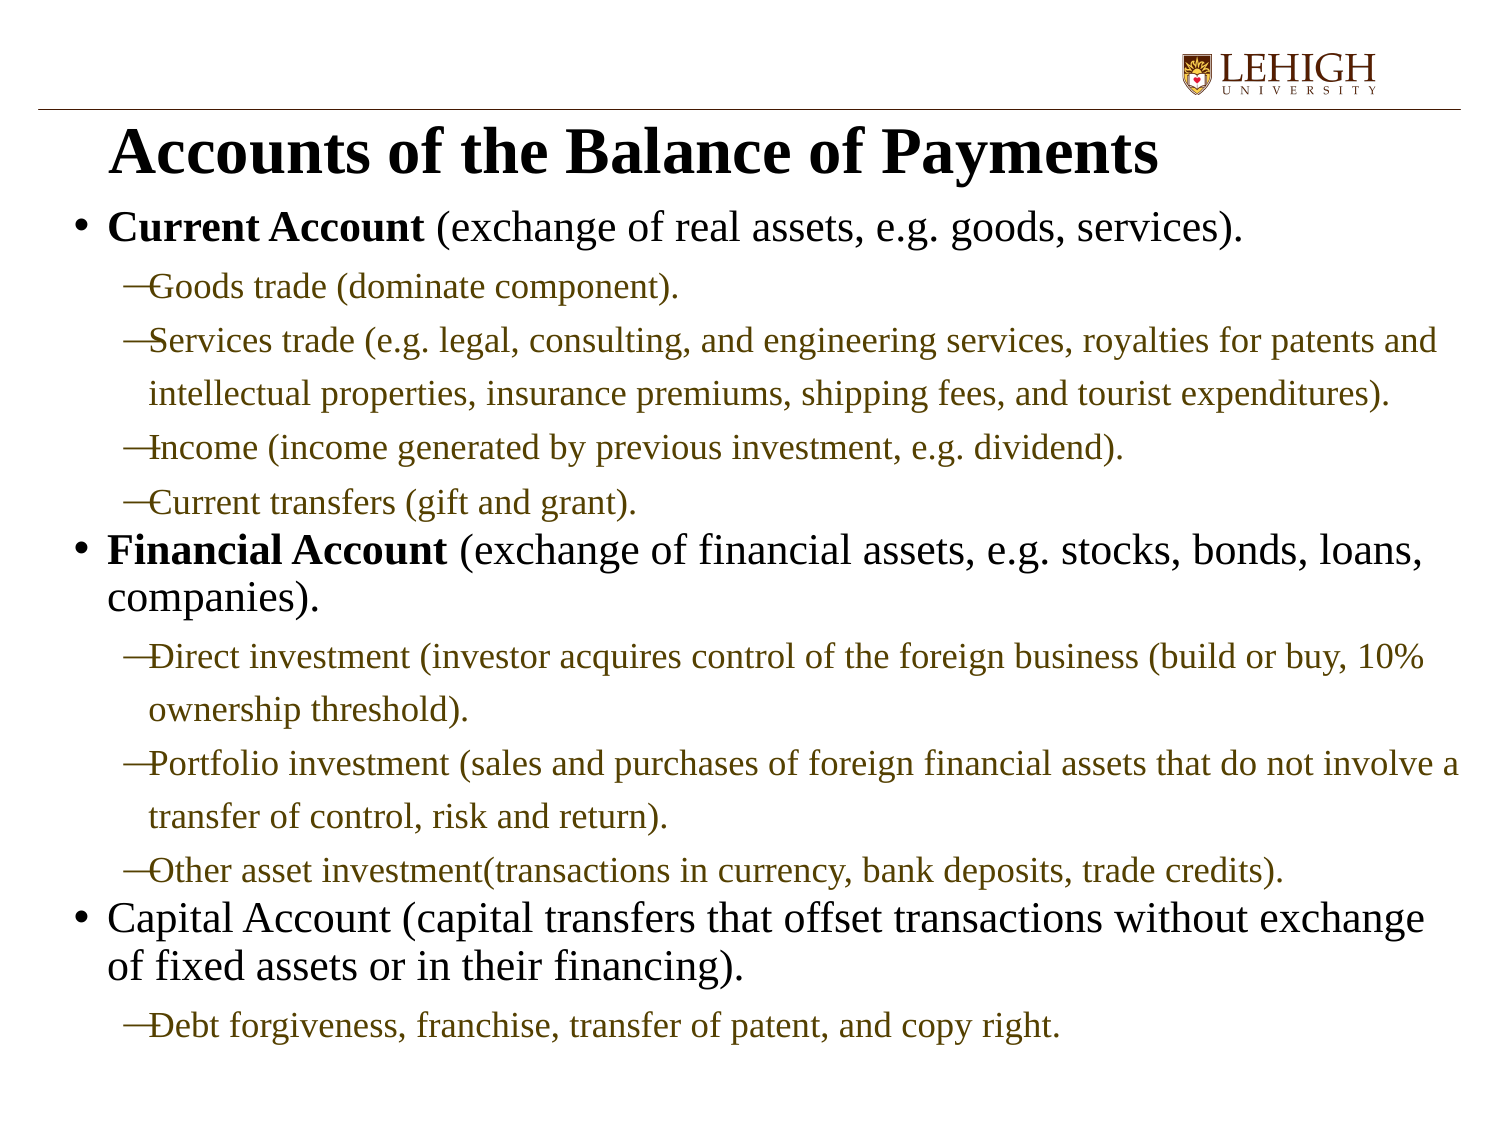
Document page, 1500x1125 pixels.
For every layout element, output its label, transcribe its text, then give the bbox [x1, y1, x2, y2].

list Current Account (exchange of real assets, e.g. goods, services). Goods trade (dominate component). Services trade (e.g. legal, consulting, and engineering services, royalties for patents and intellectual properties, insurance premiums, shipping fees, and tourist expenditures). Income (income generated by previous investment, e.g. dividend). Current transfers (gift and grant). Financial Account (exchange of financial assets, e.g. stocks, bonds, loans, companies). Direct investment (investor acquires control of the foreign business (build or buy, 10% ownership threshold). Portfolio investment (sales and purchases of foreign financial assets that do not involve a transfer of control, risk and return). Other asset investment(transactions in currency, bank deposits, trade credits). Capital Account (capital transfers that offset transactions without exchange of fixed assets or in their financing). Debt forgiveness, franchise, transfer of patent, and copy right. [59, 195, 1488, 1125]
title Accounts of the Balance of Payments [93, 107, 1387, 195]
